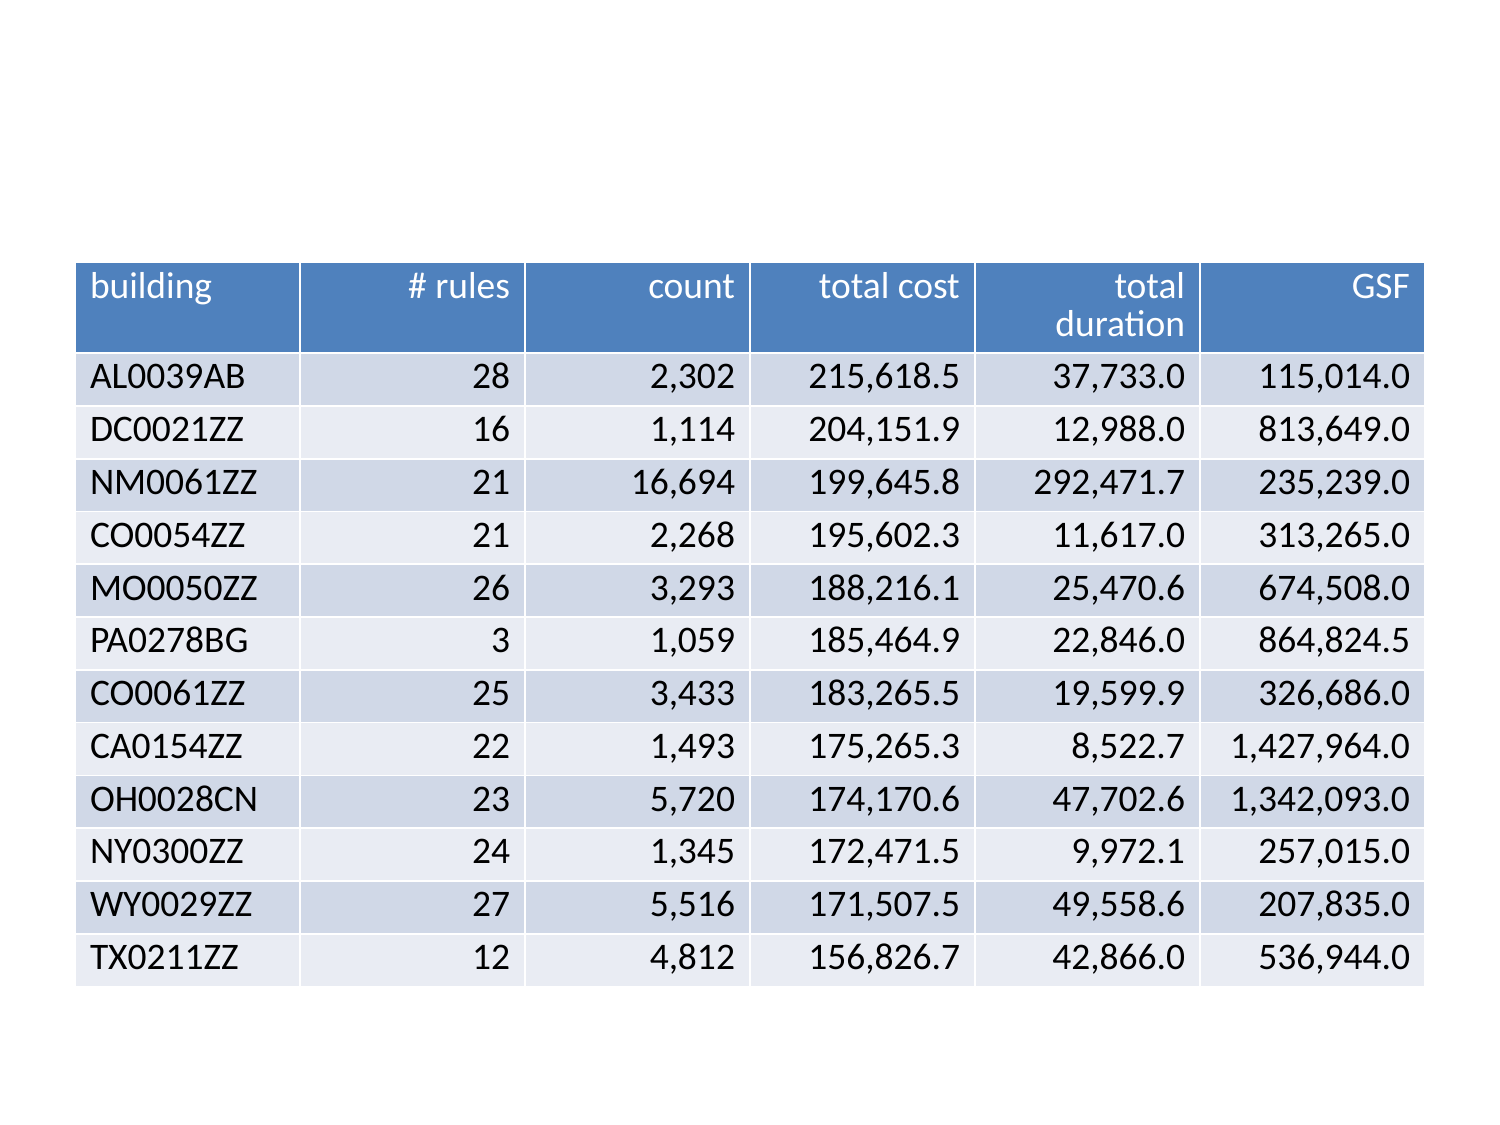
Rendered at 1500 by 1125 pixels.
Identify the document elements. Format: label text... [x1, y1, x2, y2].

table_cell 207,835.0 [1201, 882, 1424, 933]
table_cell 12 [301, 935, 524, 986]
table_header # rules [301, 263, 524, 352]
table_cell 42,866.0 [976, 935, 1199, 986]
table_cell 171,507.5 [751, 882, 974, 933]
table_header total cost [751, 263, 974, 352]
table_cell 674,508.0 [1201, 565, 1424, 616]
table_cell 19,599.9 [976, 671, 1199, 722]
table_cell 1,345 [526, 829, 749, 880]
table_cell 1,427,964.0 [1201, 723, 1424, 775]
table_cell 257,015.0 [1201, 829, 1424, 880]
table_cell 5,516 [526, 882, 749, 933]
table_cell 204,151.9 [751, 407, 974, 458]
table_cell 115,014.0 [1201, 354, 1424, 405]
table_cell 215,618.5 [751, 354, 974, 405]
table_cell 199,645.8 [751, 460, 974, 511]
table_cell CO0061ZZ [76, 671, 299, 722]
table_cell 37,733.0 [976, 354, 1199, 405]
table_cell 25 [301, 671, 524, 722]
table_cell NY0300ZZ [76, 829, 299, 880]
table_cell 28 [301, 354, 524, 405]
table_cell OH0028CN [76, 776, 299, 827]
table_cell 1,114 [526, 407, 749, 458]
table_cell CO0054ZZ [76, 512, 299, 563]
table_cell 156,826.7 [751, 935, 974, 986]
table_cell 1,059 [526, 618, 749, 669]
table_cell 174,170.6 [751, 776, 974, 827]
table_cell 4,812 [526, 935, 749, 986]
table_cell 3,433 [526, 671, 749, 722]
table_cell 21 [301, 460, 524, 511]
table_cell DC0021ZZ [76, 407, 299, 458]
table_cell 47,702.6 [976, 776, 1199, 827]
table_cell 326,686.0 [1201, 671, 1424, 722]
table_cell 49,558.6 [976, 882, 1199, 933]
table_cell 23 [301, 776, 524, 827]
table_cell 188,216.1 [751, 565, 974, 616]
table_cell 9,972.1 [976, 829, 1199, 880]
table_cell 22 [301, 723, 524, 775]
table_cell 26 [301, 565, 524, 616]
table_cell 185,464.9 [751, 618, 974, 669]
table_cell 22,846.0 [976, 618, 1199, 669]
table_header GSF [1201, 263, 1424, 352]
table_cell 1,493 [526, 723, 749, 775]
table_cell 5,720 [526, 776, 749, 827]
table_cell NM0061ZZ [76, 460, 299, 511]
table_cell WY0029ZZ [76, 882, 299, 933]
table_cell 235,239.0 [1201, 460, 1424, 511]
table_cell PA0278BG [76, 618, 299, 669]
table_cell 16,694 [526, 460, 749, 511]
table_cell 3,293 [526, 565, 749, 616]
table_cell 25,470.6 [976, 565, 1199, 616]
table_header building [76, 263, 299, 352]
table_cell AL0039AB [76, 354, 299, 405]
table_cell 12,988.0 [976, 407, 1199, 458]
table_cell 172,471.5 [751, 829, 974, 880]
table_cell 292,471.7 [976, 460, 1199, 511]
table_cell MO0050ZZ [76, 565, 299, 616]
table_cell 21 [301, 512, 524, 563]
table_cell 864,824.5 [1201, 618, 1424, 669]
table_cell 11,617.0 [976, 512, 1199, 563]
table_cell 3 [301, 618, 524, 669]
table_cell 195,602.3 [751, 512, 974, 563]
table_cell 313,265.0 [1201, 512, 1424, 563]
table_cell TX0211ZZ [76, 935, 299, 986]
table_cell 27 [301, 882, 524, 933]
table_cell 1,342,093.0 [1201, 776, 1424, 827]
table_cell 2,302 [526, 354, 749, 405]
table_cell 24 [301, 829, 524, 880]
table_cell 8,522.7 [976, 723, 1199, 775]
table_cell 536,944.0 [1201, 935, 1424, 986]
table_cell 16 [301, 407, 524, 458]
table_cell 175,265.3 [751, 723, 974, 775]
table_cell CA0154ZZ [76, 723, 299, 775]
table_header total duration [976, 263, 1199, 352]
table_cell 2,268 [526, 512, 749, 563]
table_cell 813,649.0 [1201, 407, 1424, 458]
table_cell 183,265.5 [751, 671, 974, 722]
table_header count [526, 263, 749, 352]
